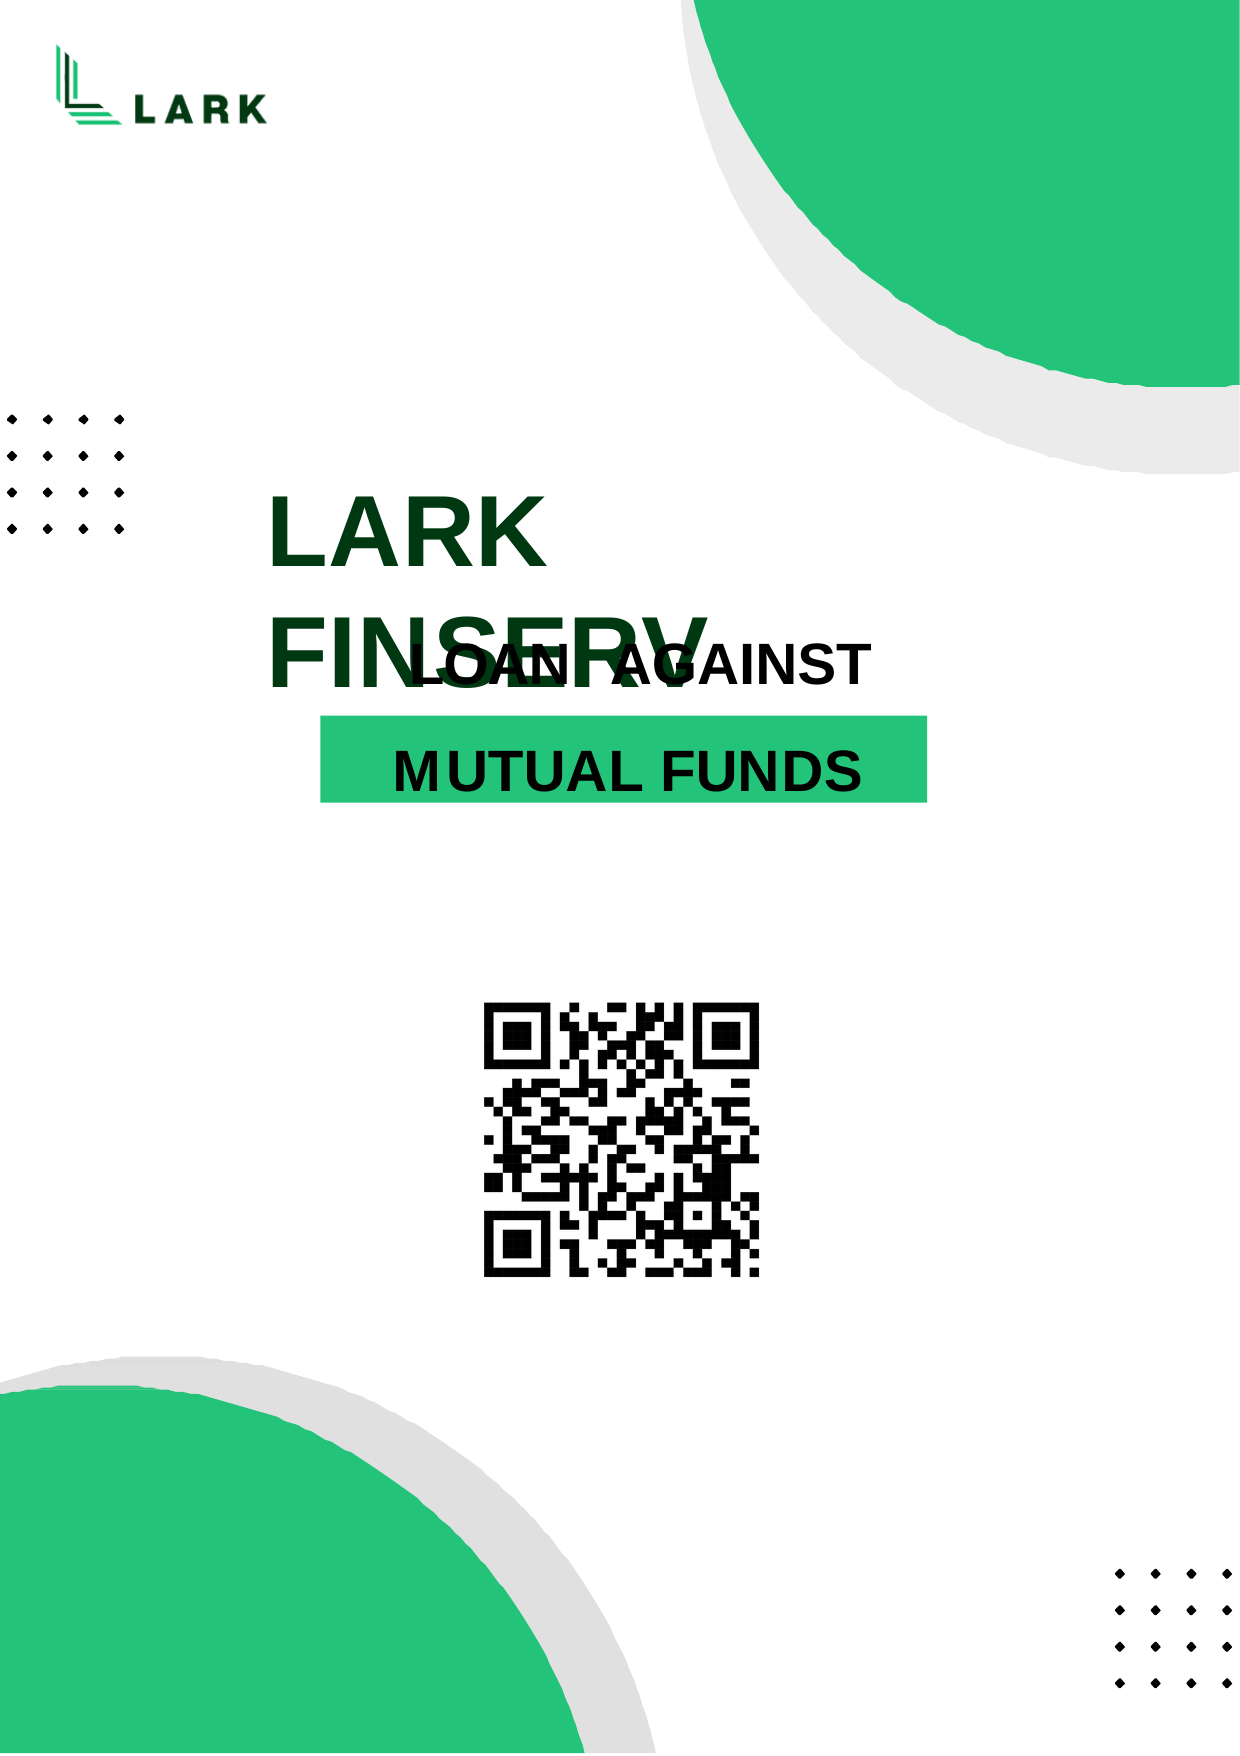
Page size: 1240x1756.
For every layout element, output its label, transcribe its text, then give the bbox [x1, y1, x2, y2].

picture [48, 36, 276, 132]
text_box [78, 414, 89, 425]
title LARK FINSERV [264, 463, 968, 759]
text_box [1150, 1641, 1161, 1652]
text_box [42, 523, 53, 534]
text_box [1150, 1568, 1161, 1579]
text_box [1222, 1641, 1233, 1652]
text_box [42, 487, 53, 498]
text_box [1150, 1678, 1161, 1689]
text_box [78, 523, 89, 534]
text_box [42, 451, 53, 461]
text_box [1186, 1568, 1197, 1579]
picture [482, 999, 761, 1279]
text_box [114, 487, 125, 498]
text_box [1222, 1605, 1233, 1616]
text_box [1115, 1641, 1125, 1652]
text_box [1150, 1605, 1161, 1616]
text_box [114, 414, 125, 425]
text_box [78, 451, 89, 461]
text_box [1186, 1641, 1197, 1652]
text_box [1186, 1678, 1197, 1689]
text_box [78, 487, 89, 498]
text_box [1186, 1605, 1197, 1616]
text_box [1115, 1568, 1125, 1579]
text_box [1222, 1678, 1233, 1689]
text_box [114, 523, 125, 534]
text_box [7, 414, 17, 425]
text_box [7, 451, 17, 461]
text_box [680, 0, 1240, 475]
text_box MUTUAL FUNDS [320, 715, 928, 803]
text_box [1222, 1568, 1233, 1579]
text_box LOAN AGAINST [406, 623, 874, 697]
text_box [7, 487, 17, 498]
text_box [1115, 1678, 1125, 1689]
text_box [1115, 1605, 1125, 1616]
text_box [0, 1356, 657, 1754]
text_box [42, 414, 53, 425]
text_box [114, 451, 125, 461]
text_box [7, 523, 17, 534]
